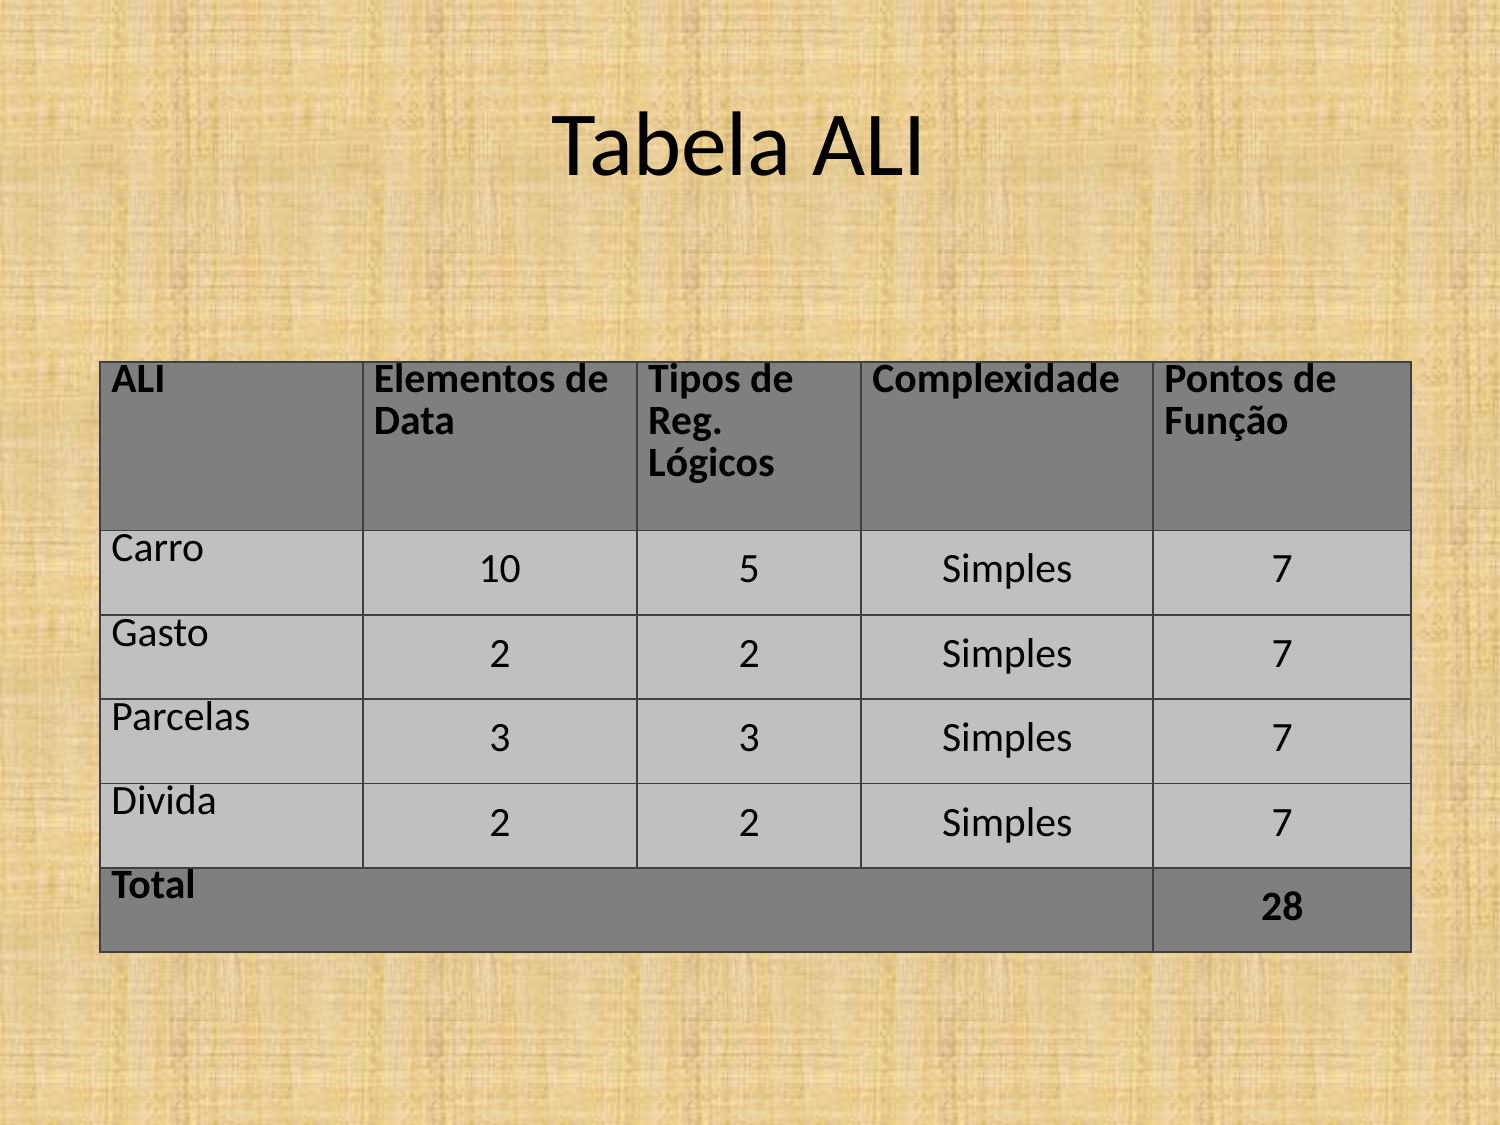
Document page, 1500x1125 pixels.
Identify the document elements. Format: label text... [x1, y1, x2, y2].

table_cell 2 [364, 784, 636, 867]
table_cell 10 [364, 531, 636, 614]
title Tabela ALI [75, 45, 1425, 233]
table_header Pontos de Função [1154, 363, 1410, 530]
table_cell 7 [1154, 784, 1410, 867]
table_cell 2 [638, 616, 860, 698]
table_cell 28 [1154, 869, 1410, 951]
picture [0, 0, 1500, 1125]
table_cell Simples [862, 616, 1152, 698]
table_cell 7 [1154, 531, 1410, 614]
table_header Tipos de Reg. Lógicos [638, 363, 860, 530]
table_header Complexidade [862, 363, 1152, 530]
table_cell Divida [101, 784, 362, 867]
table_cell 3 [364, 700, 636, 783]
table_cell Simples [862, 784, 1152, 867]
table_cell Simples [862, 700, 1152, 783]
table_cell Gasto [101, 616, 362, 698]
table_cell 2 [638, 784, 860, 867]
table_cell 3 [638, 700, 860, 783]
table_header Elementos de Data [364, 363, 636, 530]
table_cell Parcelas [101, 700, 362, 783]
table_cell Carro [101, 531, 362, 614]
table_cell Total [101, 869, 1152, 951]
table_cell Simples [862, 531, 1152, 614]
table_cell 5 [638, 531, 860, 614]
table_cell 2 [364, 616, 636, 698]
table_cell 7 [1154, 700, 1410, 783]
table_header ALI [101, 363, 362, 530]
table_cell 7 [1154, 616, 1410, 698]
